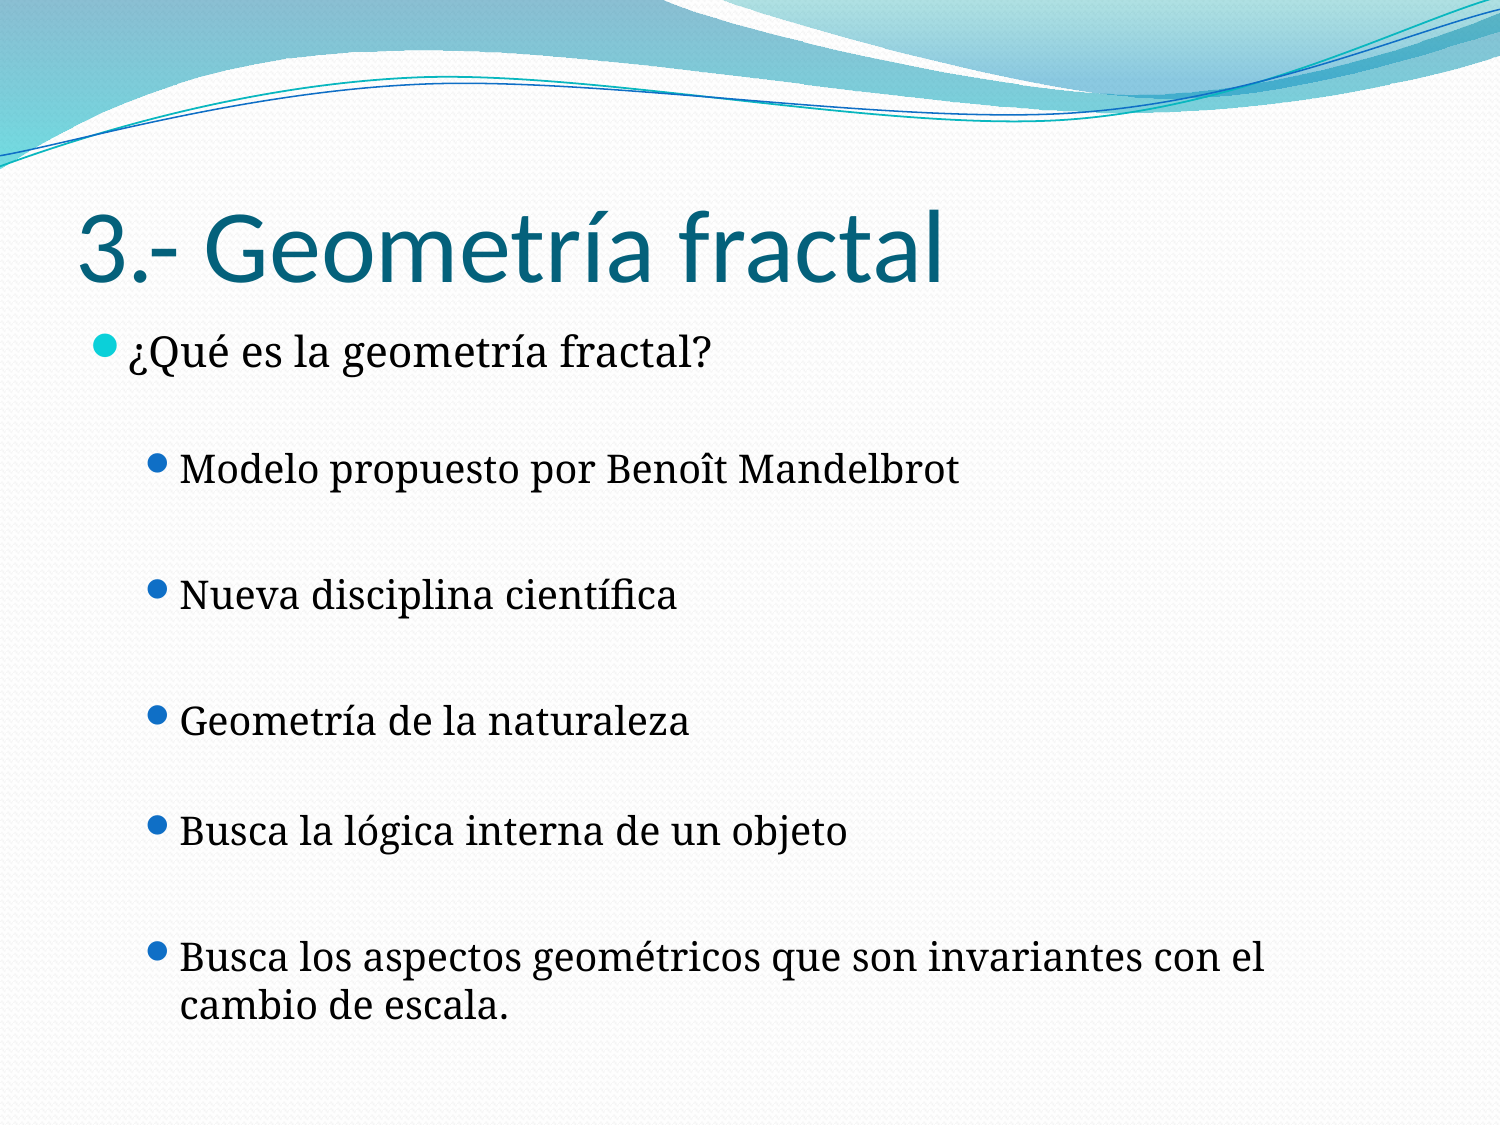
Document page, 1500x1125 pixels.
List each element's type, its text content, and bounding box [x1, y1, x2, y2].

title 3.- Geometría fractal [75, 115, 1425, 303]
list ¿Qué es la geometría fractal? Modelo propuesto por Benoît Mandelbrot Nueva disciplina científica Geometría de la naturaleza Busca la lógica interna de un objeto Busca los aspectos geométricos que son invariantes con el cambio de escala. [75, 317, 1425, 1038]
